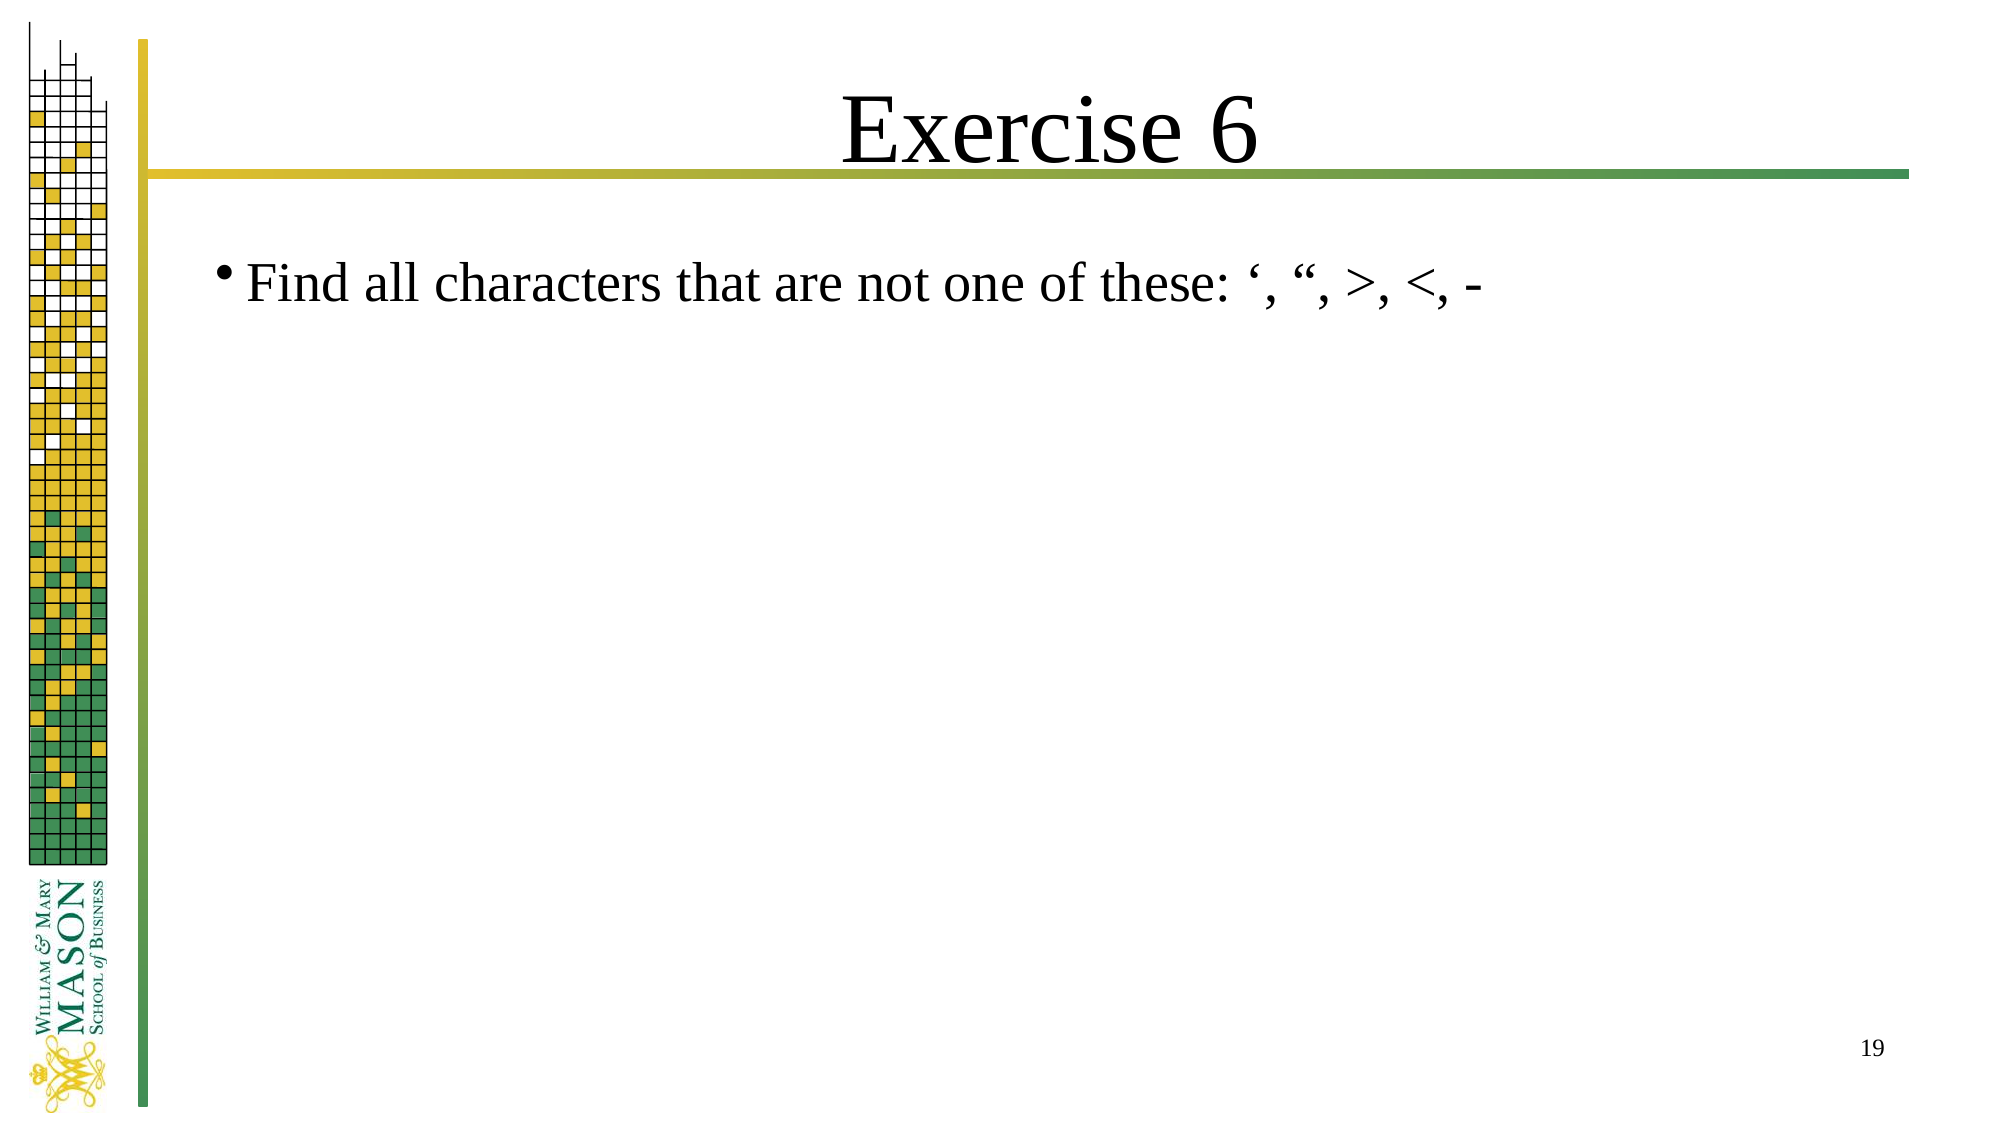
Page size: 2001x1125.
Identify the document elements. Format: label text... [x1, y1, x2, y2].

slide_number 19 [1398, 1024, 1901, 1103]
picture [29, 879, 107, 1113]
list Find all characters that are not one of these: ‘, “, >, <, - [200, 237, 1900, 1005]
title Exercise 6 [200, 45, 1900, 200]
